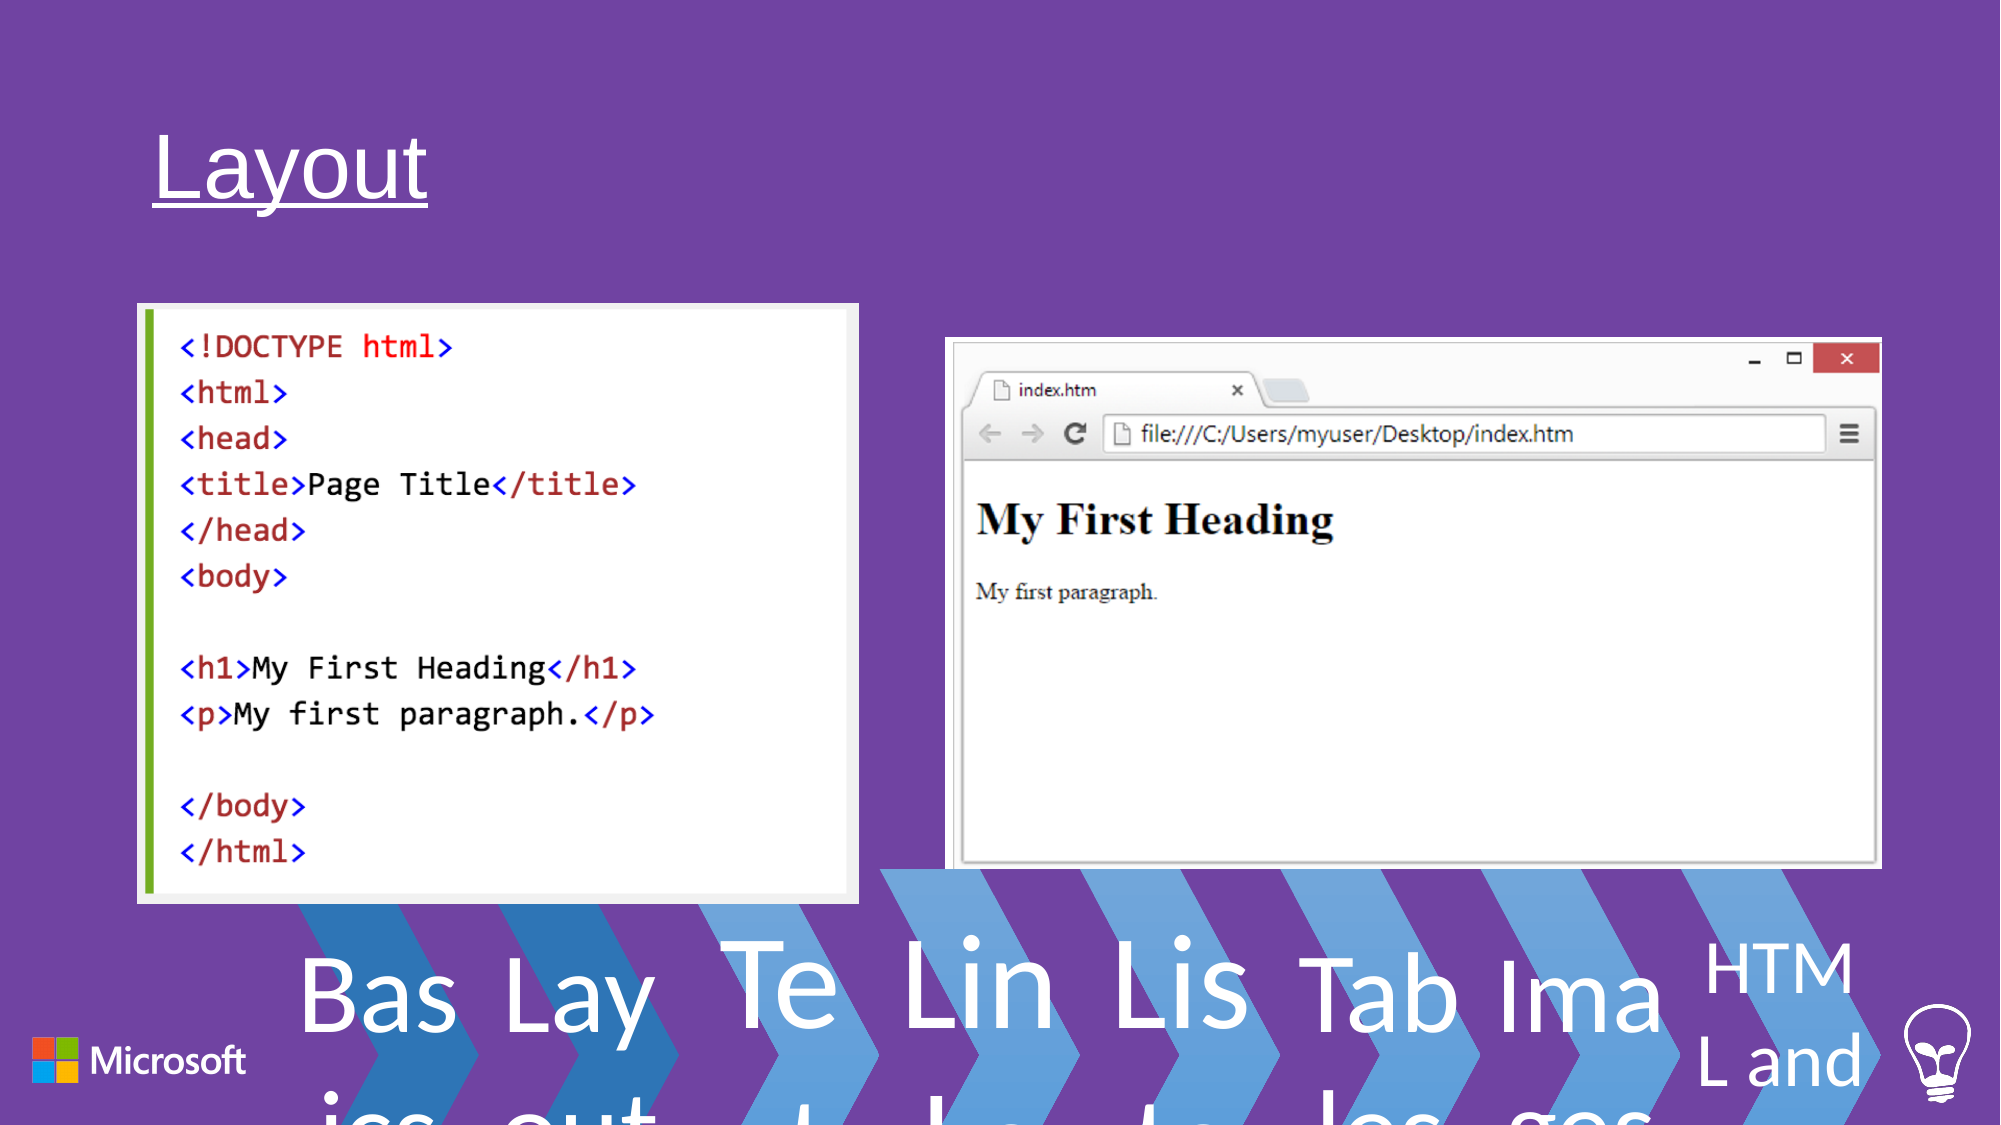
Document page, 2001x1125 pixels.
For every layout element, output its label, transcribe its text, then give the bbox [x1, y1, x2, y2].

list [137, 303, 859, 904]
picture [1904, 1004, 1971, 1103]
picture [945, 337, 1882, 869]
title Layout [137, 59, 1863, 278]
picture [3, 1010, 275, 1110]
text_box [278, 868, 1881, 1125]
